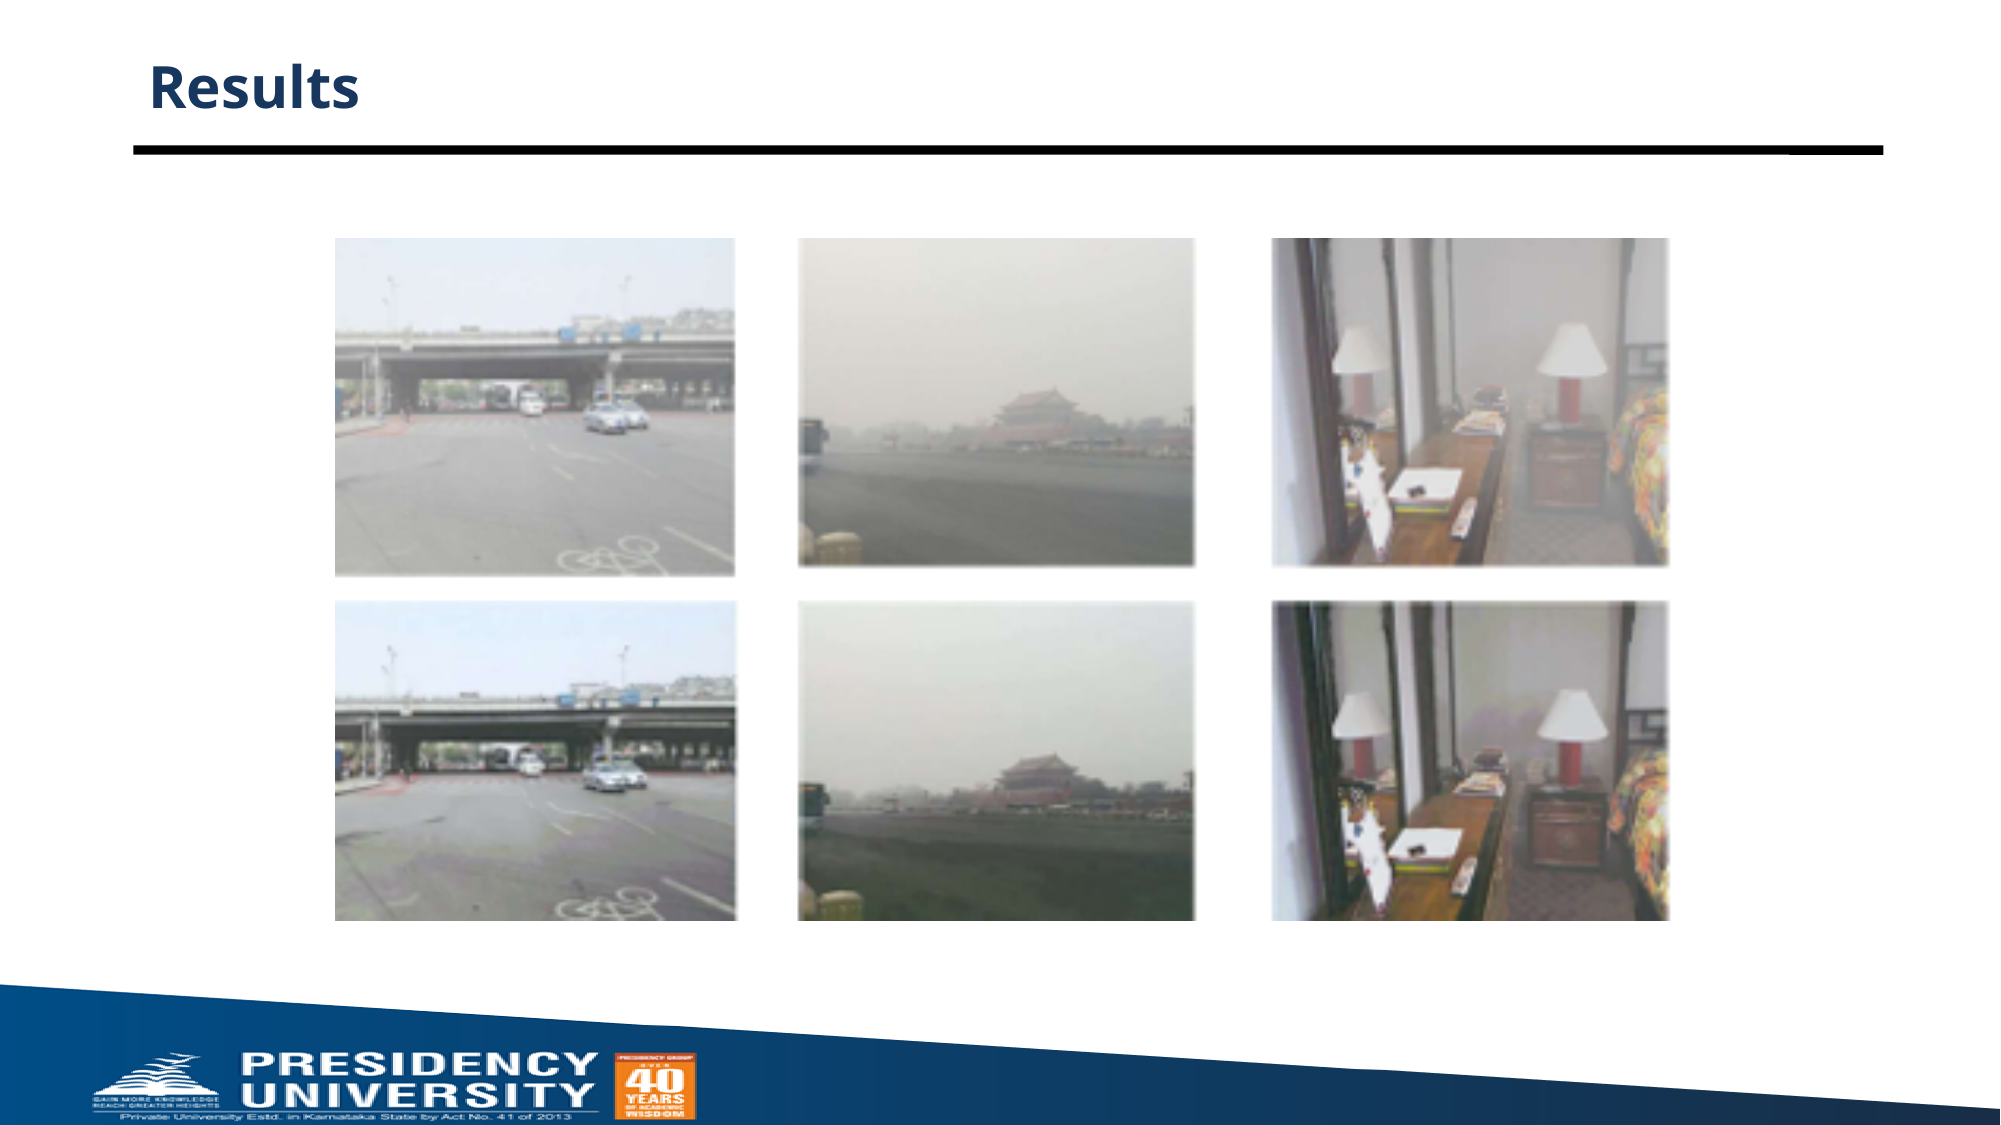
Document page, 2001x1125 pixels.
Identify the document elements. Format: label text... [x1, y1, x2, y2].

title Results [133, 45, 1884, 125]
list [335, 237, 1674, 921]
picture [0, 982, 2000, 1125]
